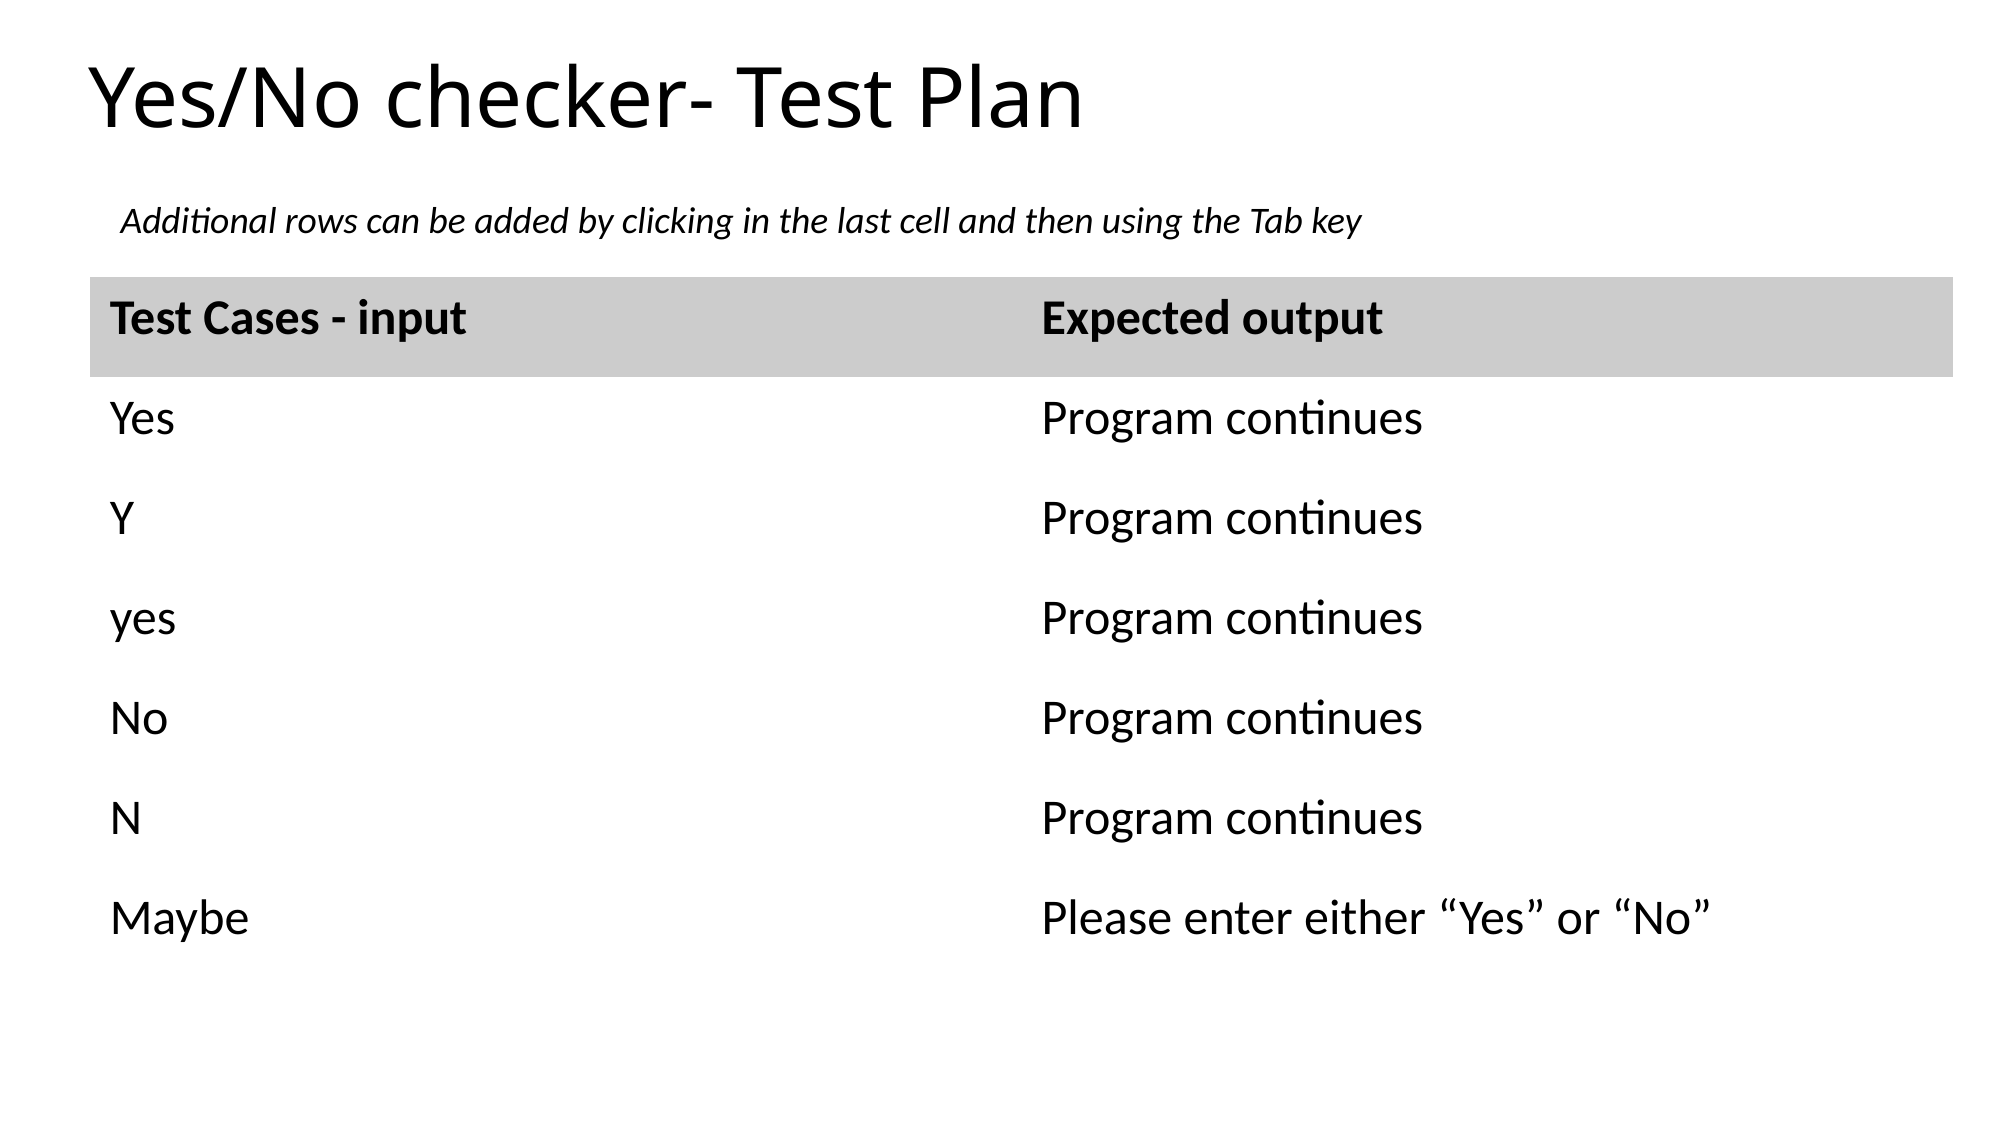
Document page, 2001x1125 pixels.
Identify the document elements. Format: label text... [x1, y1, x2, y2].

table_header Test Cases - input [90, 277, 1022, 377]
text_box Additional rows can be added by clicking in the last cell and then using the Tab key [105, 188, 1747, 249]
table_header Expected output [1022, 277, 1953, 377]
table_cell Program continues [1022, 777, 1953, 877]
table_cell Program continues [1022, 477, 1953, 577]
table_cell Please enter either “Yes” or “No” [1022, 877, 1953, 977]
table_cell Program continues [1022, 377, 1953, 477]
table_cell Y [90, 477, 1022, 577]
table_cell Program continues [1022, 677, 1953, 777]
table_cell No [90, 677, 1022, 777]
table_cell Program continues [1022, 577, 1953, 677]
table_cell N [90, 777, 1022, 877]
table_cell yes [90, 577, 1022, 677]
table_cell Maybe [90, 877, 1022, 977]
table_cell Yes [90, 377, 1022, 477]
title Yes/No checker- Test Plan [68, 35, 1932, 161]
